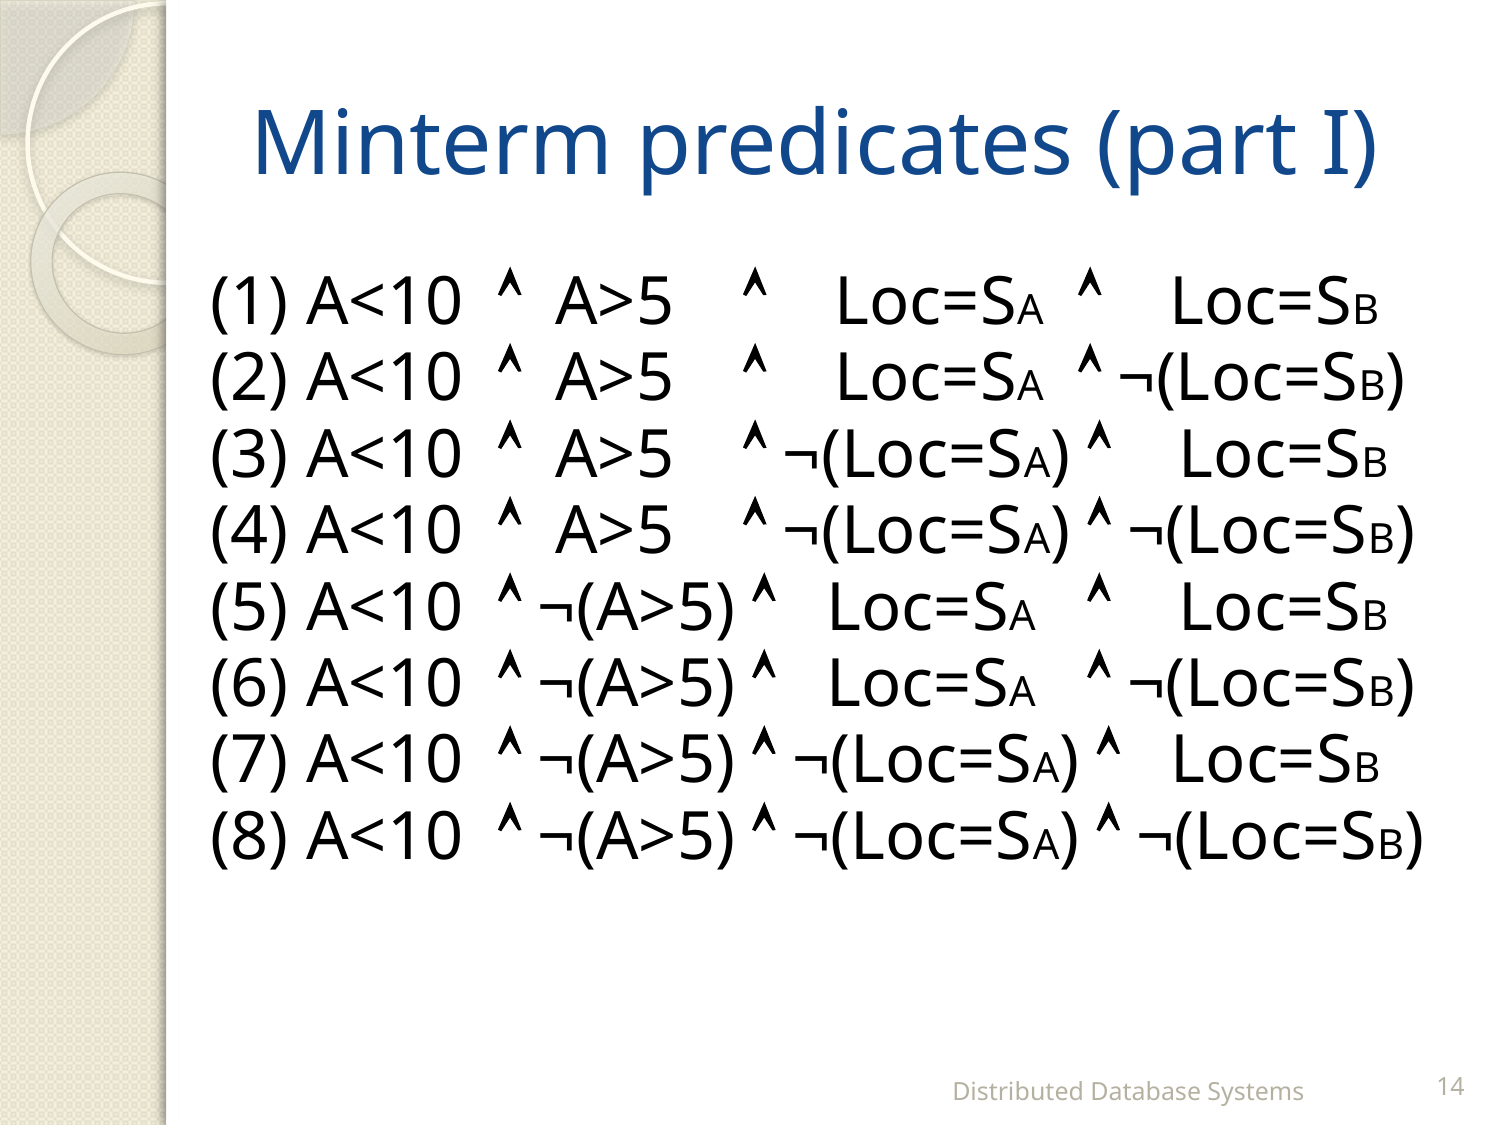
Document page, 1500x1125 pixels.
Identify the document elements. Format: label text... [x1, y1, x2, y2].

slide_number 14 [1413, 1034, 1488, 1113]
title Minterm predicates (part I) [235, 45, 1466, 233]
text_box (1) A<10  A>5  Loc=SA  Loc=SB (2) A<10  A>5  Loc=SA  ¬(Loc=SB) (3) A<10  A>5  ¬(Loc=SA)  Loc=SB (4) A<10  A>5  ¬(Loc=SA)  ¬(Loc=SB) (5) A<10  ¬(A>5)  Loc=SA  Loc=SB (6) A<10  ¬(A>5)  Loc=SA  ¬(Loc=SB) (7) A<10  ¬(A>5)  ¬(Loc=SA)  Loc=SB (8) A<10  ¬(A>5)  ¬(Loc=SA)  ¬(Loc=SB) [182, 265, 1500, 941]
footer Distributed Database Systems [937, 1034, 1413, 1113]
